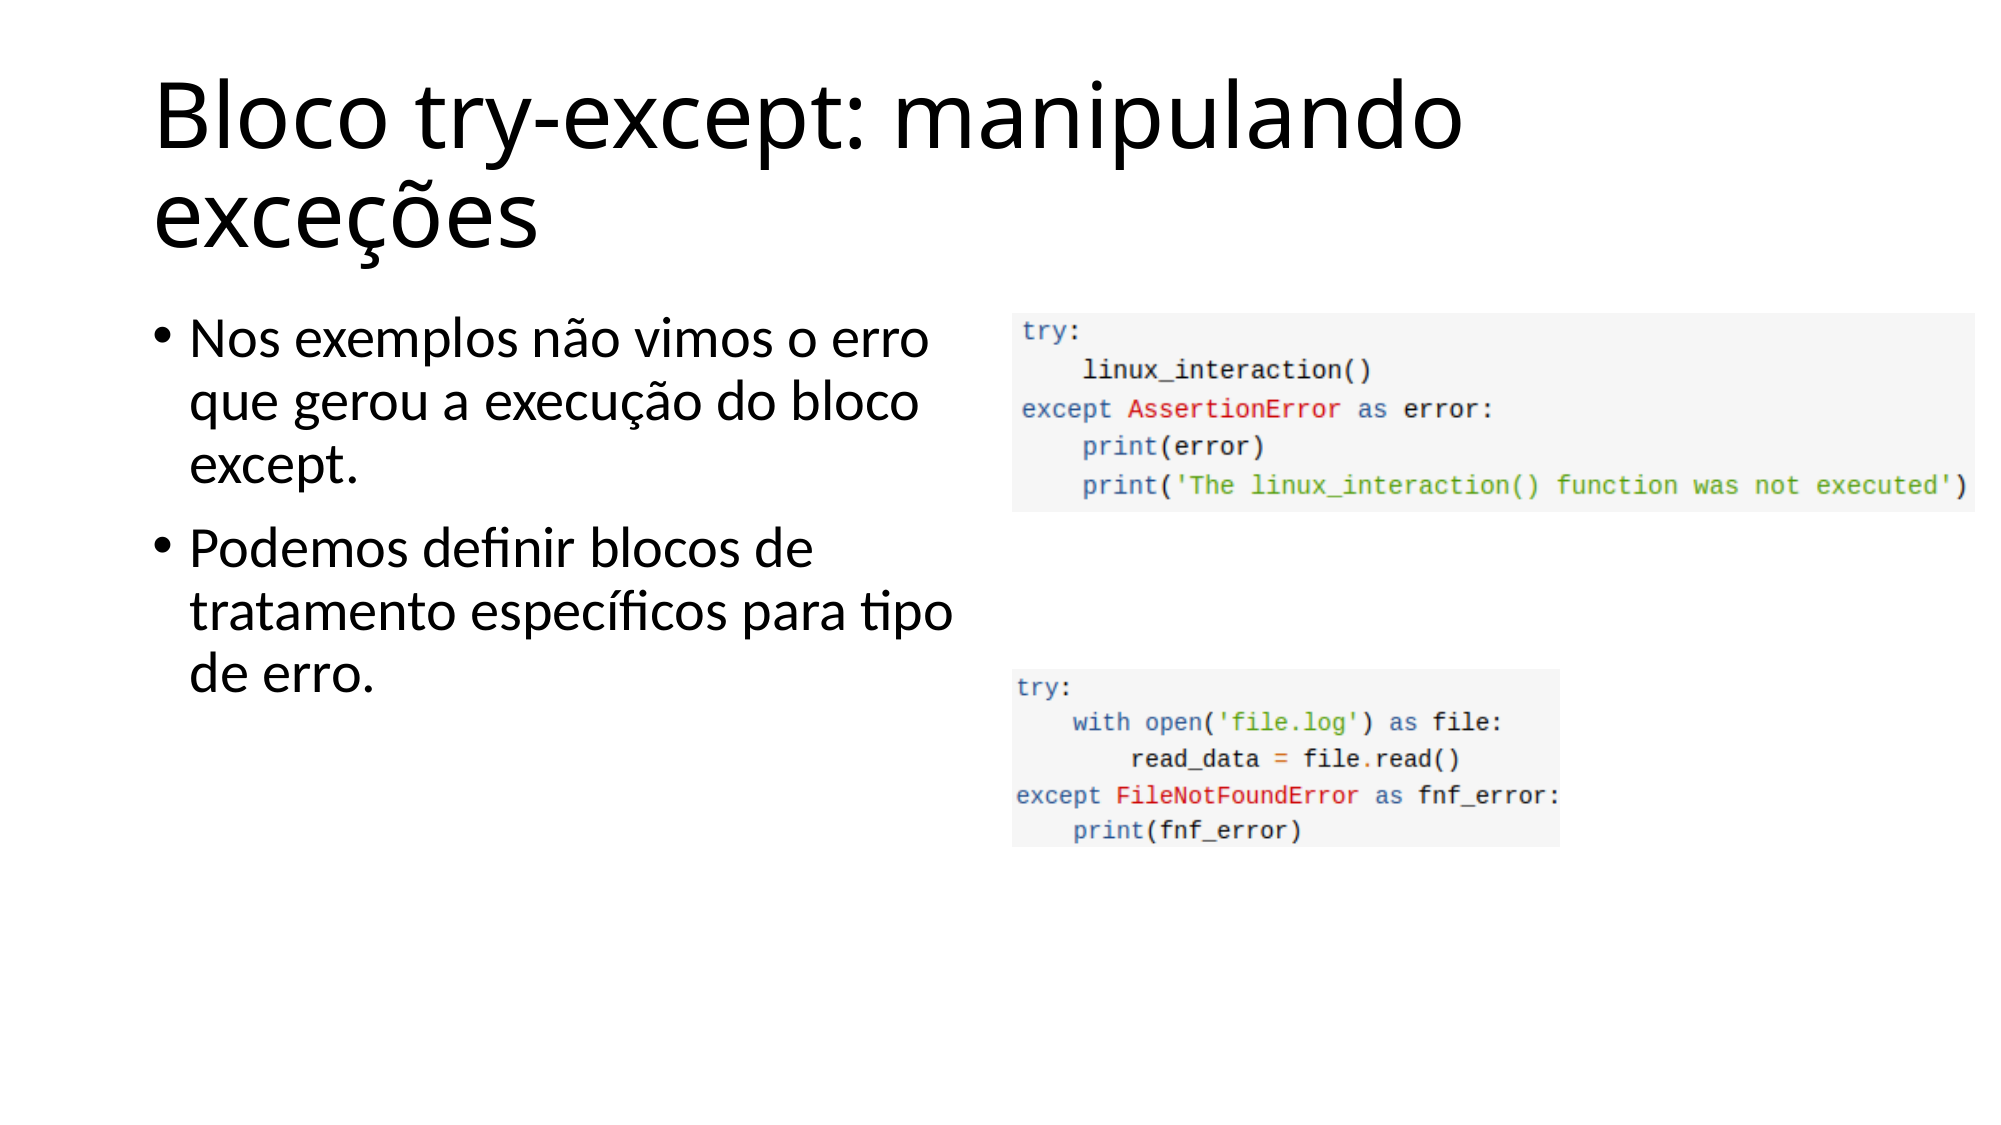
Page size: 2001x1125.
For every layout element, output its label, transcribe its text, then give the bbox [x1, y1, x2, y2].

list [1012, 313, 1975, 512]
picture [1012, 669, 1560, 848]
title Bloco try-except: manipulando exceções [137, 59, 1863, 278]
list Nos exemplos não vimos o erro que gerou a execução do bloco except. Podemos definir blocos de tratamento específicos para tipo de erro. [137, 299, 988, 1014]
